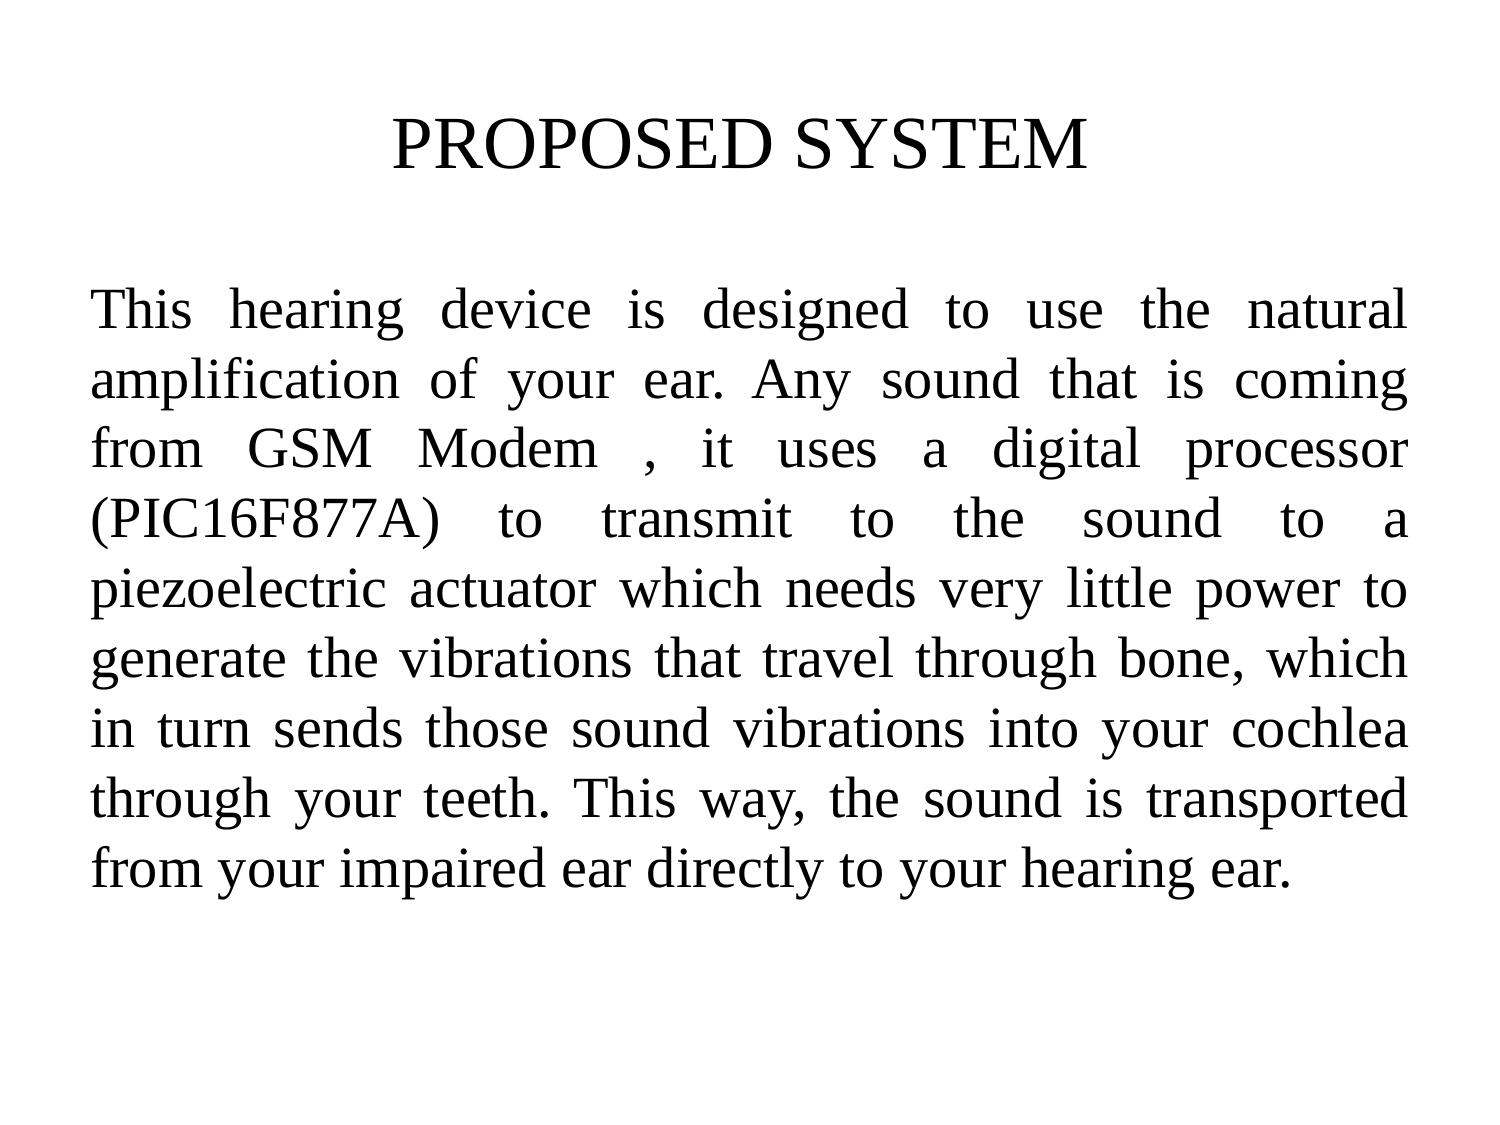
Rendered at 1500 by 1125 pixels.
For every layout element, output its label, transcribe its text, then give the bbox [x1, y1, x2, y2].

title PROPOSED SYSTEM [75, 45, 1425, 233]
list This hearing device is designed to use the natural amplification of your ear. Any sound that is coming from GSM Modem , it uses a digital processor (PIC16F877A) to transmit to the sound to a piezoelectric actuator which needs very little power to generate the vibrations that travel through bone, which in turn sends those sound vibrations into your cochlea through your teeth. This way, the sound is transported from your impaired ear directly to your hearing ear. [75, 262, 1425, 1005]
